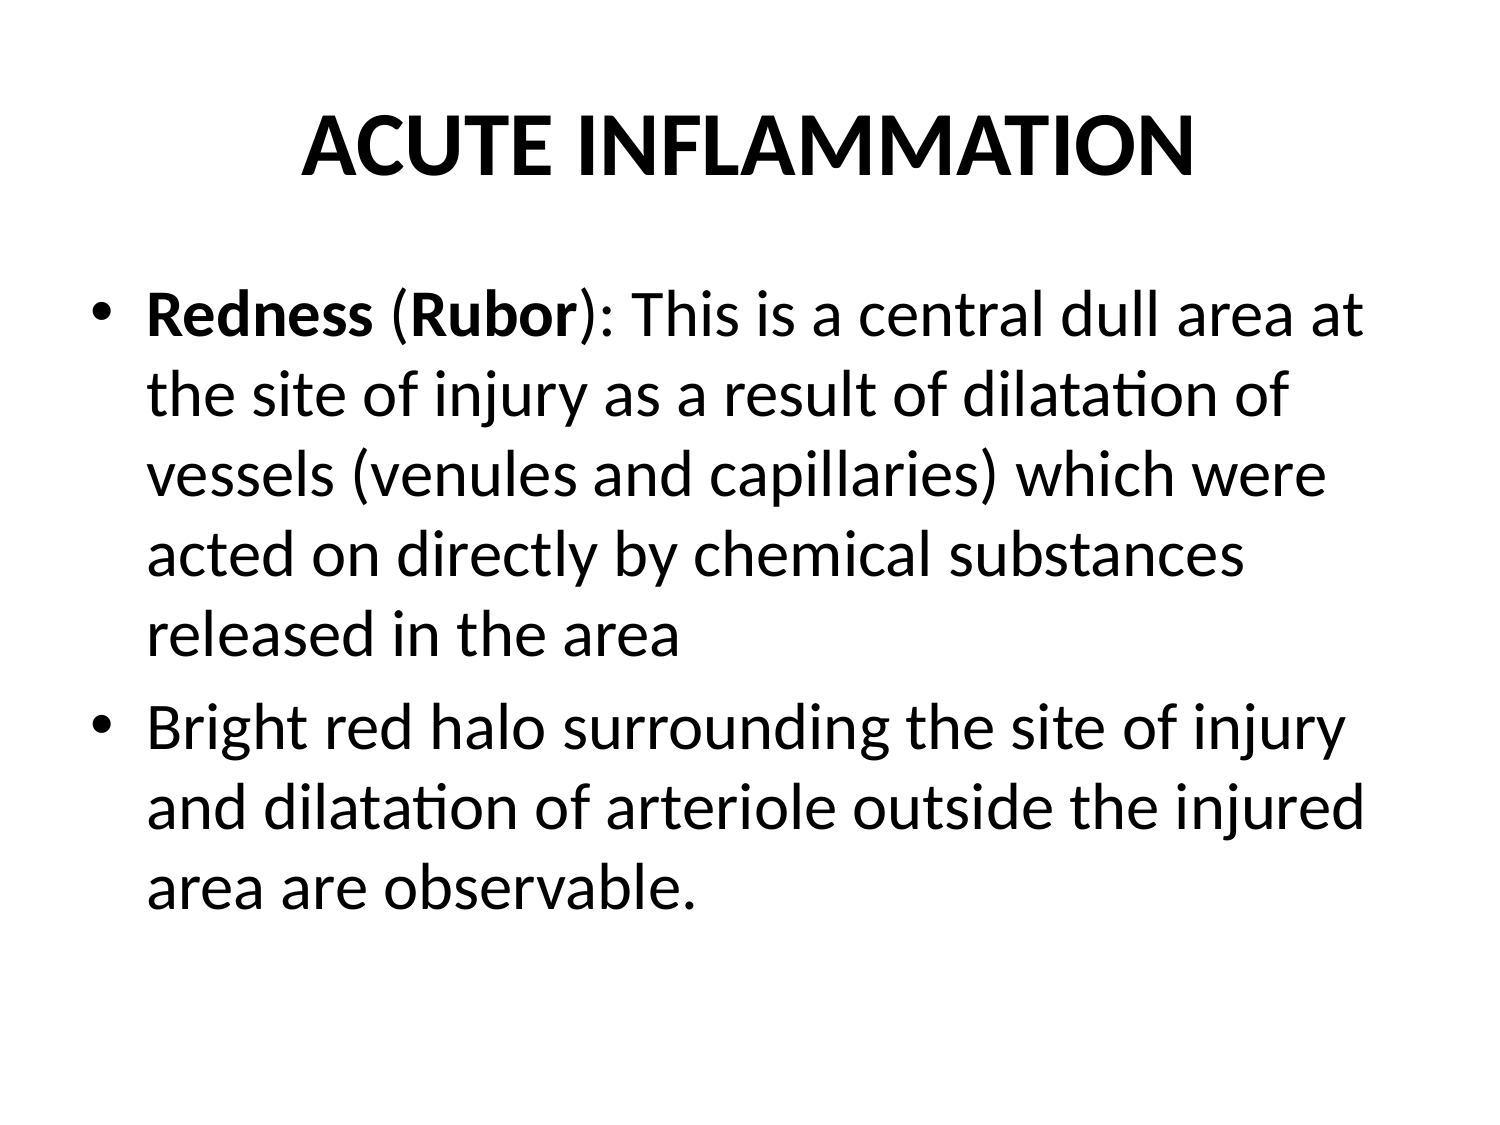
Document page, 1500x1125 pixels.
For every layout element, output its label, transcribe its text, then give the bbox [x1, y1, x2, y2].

list Redness (Rubor): This is a central dull area at the site of injury as a result of dilatation of vessels (venules and capillaries) which were acted on directly by chemical substances released in the area Bright red halo surrounding the site of injury and dilatation of arteriole outside the injured area are observable. [75, 262, 1425, 1005]
title ACUTE INFLAMMATION [75, 45, 1425, 233]
